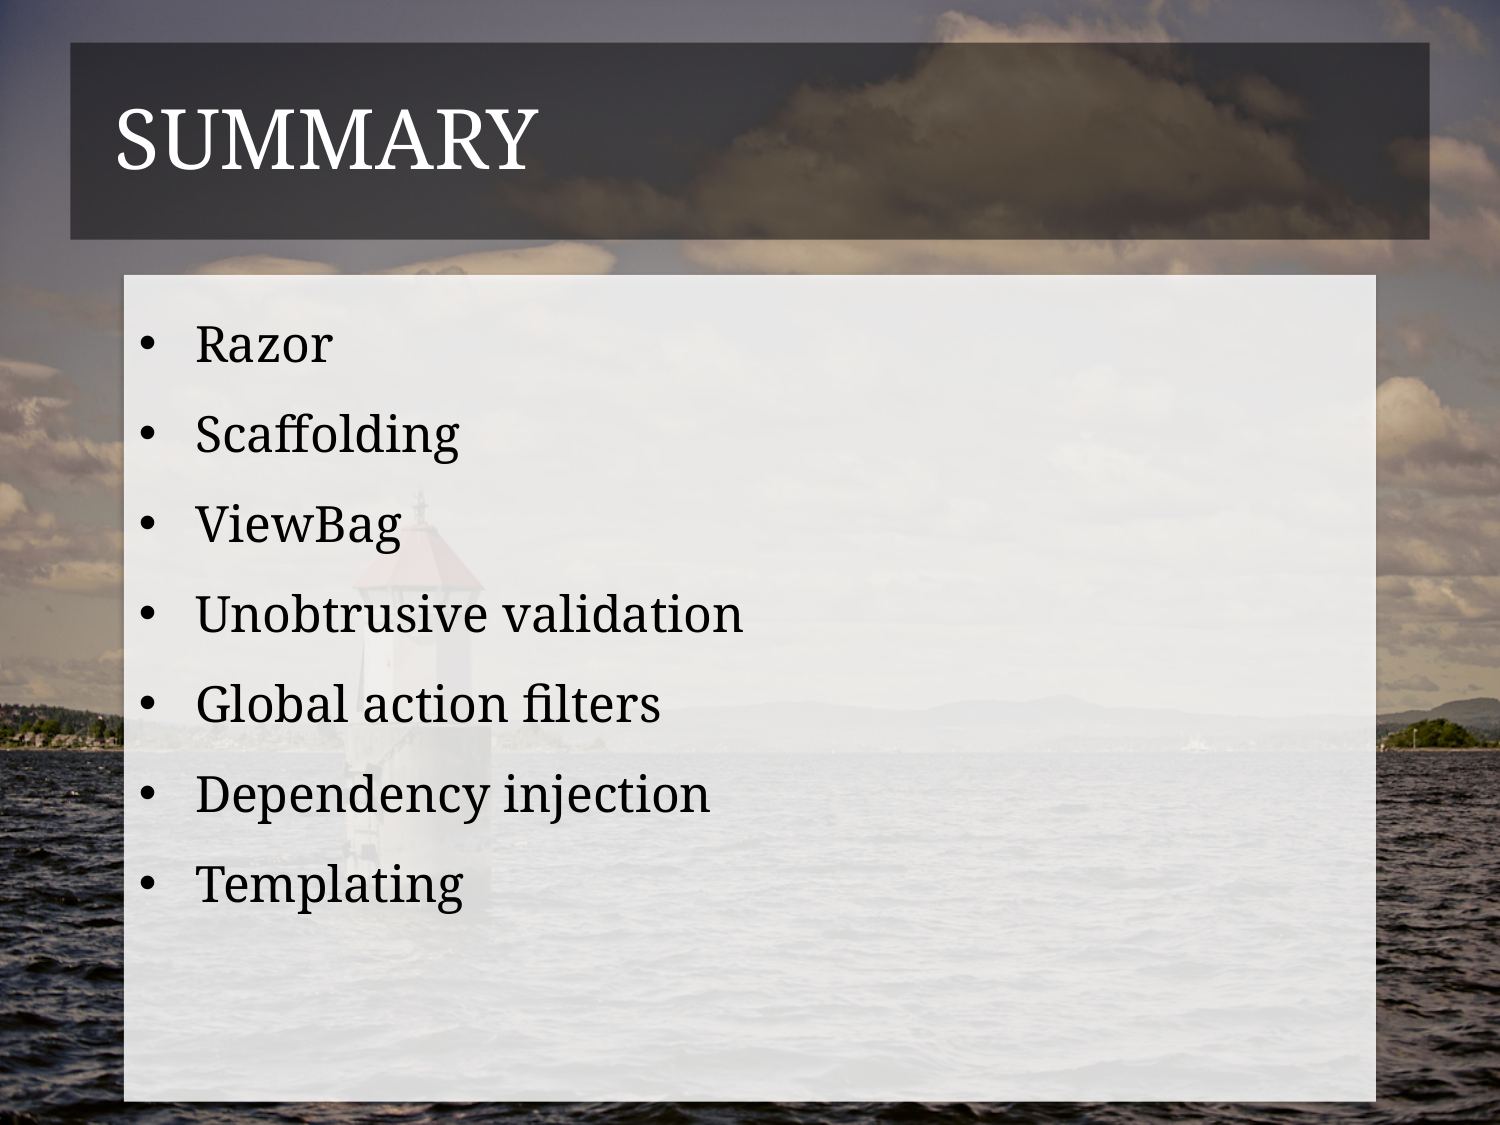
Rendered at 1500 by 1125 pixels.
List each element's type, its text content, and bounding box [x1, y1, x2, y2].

text_box Razor Scaffolding ViewBag Unobtrusive validation Global action filters Dependency injection Templating [123, 274, 1377, 1102]
picture [0, 0, 1500, 1125]
text_box Summary [100, 78, 1366, 194]
text_box [70, 42, 1430, 240]
